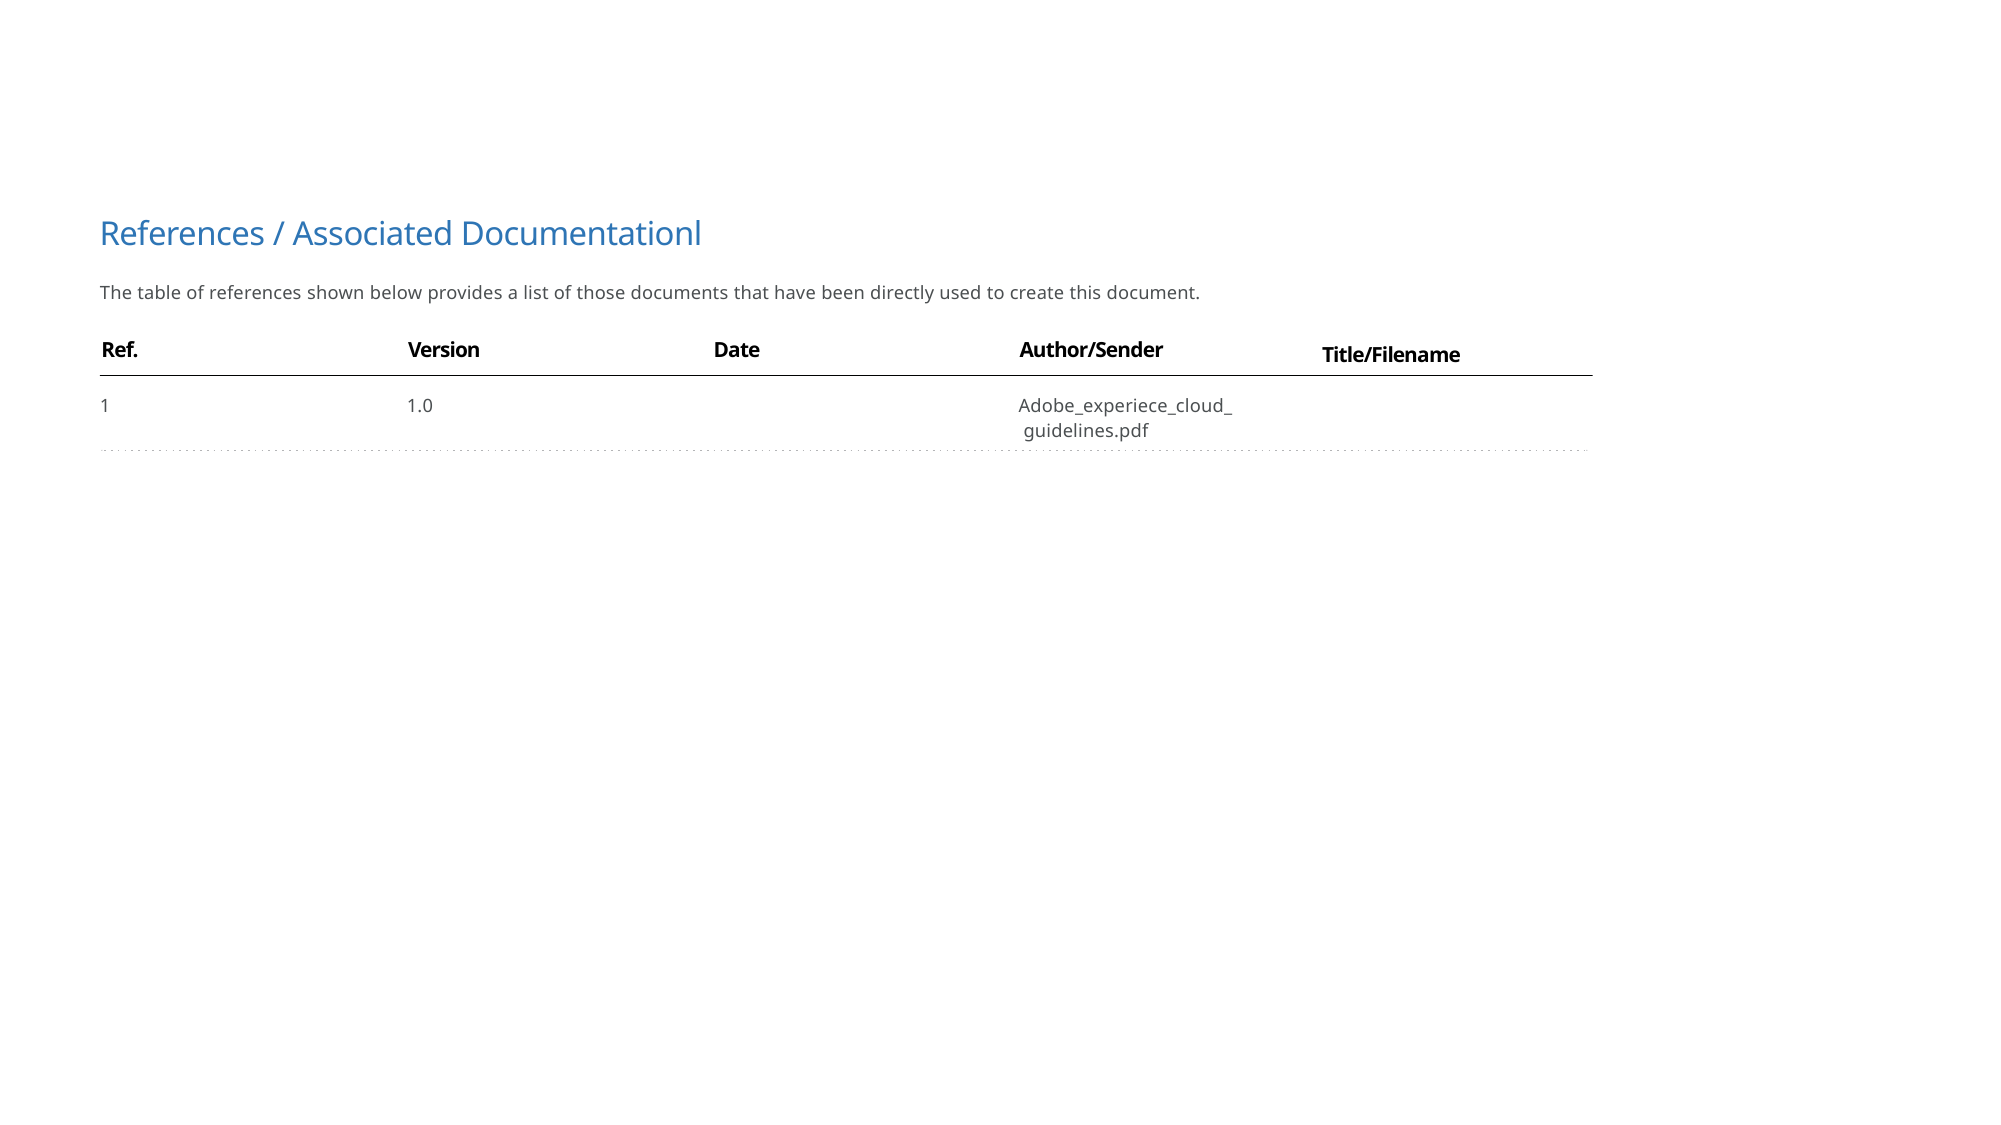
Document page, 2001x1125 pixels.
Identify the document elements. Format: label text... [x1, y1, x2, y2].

text_box 1 1.0 [98, 392, 434, 417]
text_box Adobe_experiece_cloud_ guidelines.pdf [1017, 389, 1237, 441]
title References / Associated Documentationl [98, 136, 707, 279]
text_box Title/Filename [1320, 340, 1469, 367]
text_box The table of references shown below provides a list of those documents that have been directly used to create this document. Ref. Version Date Author/Sender [98, 279, 1209, 363]
